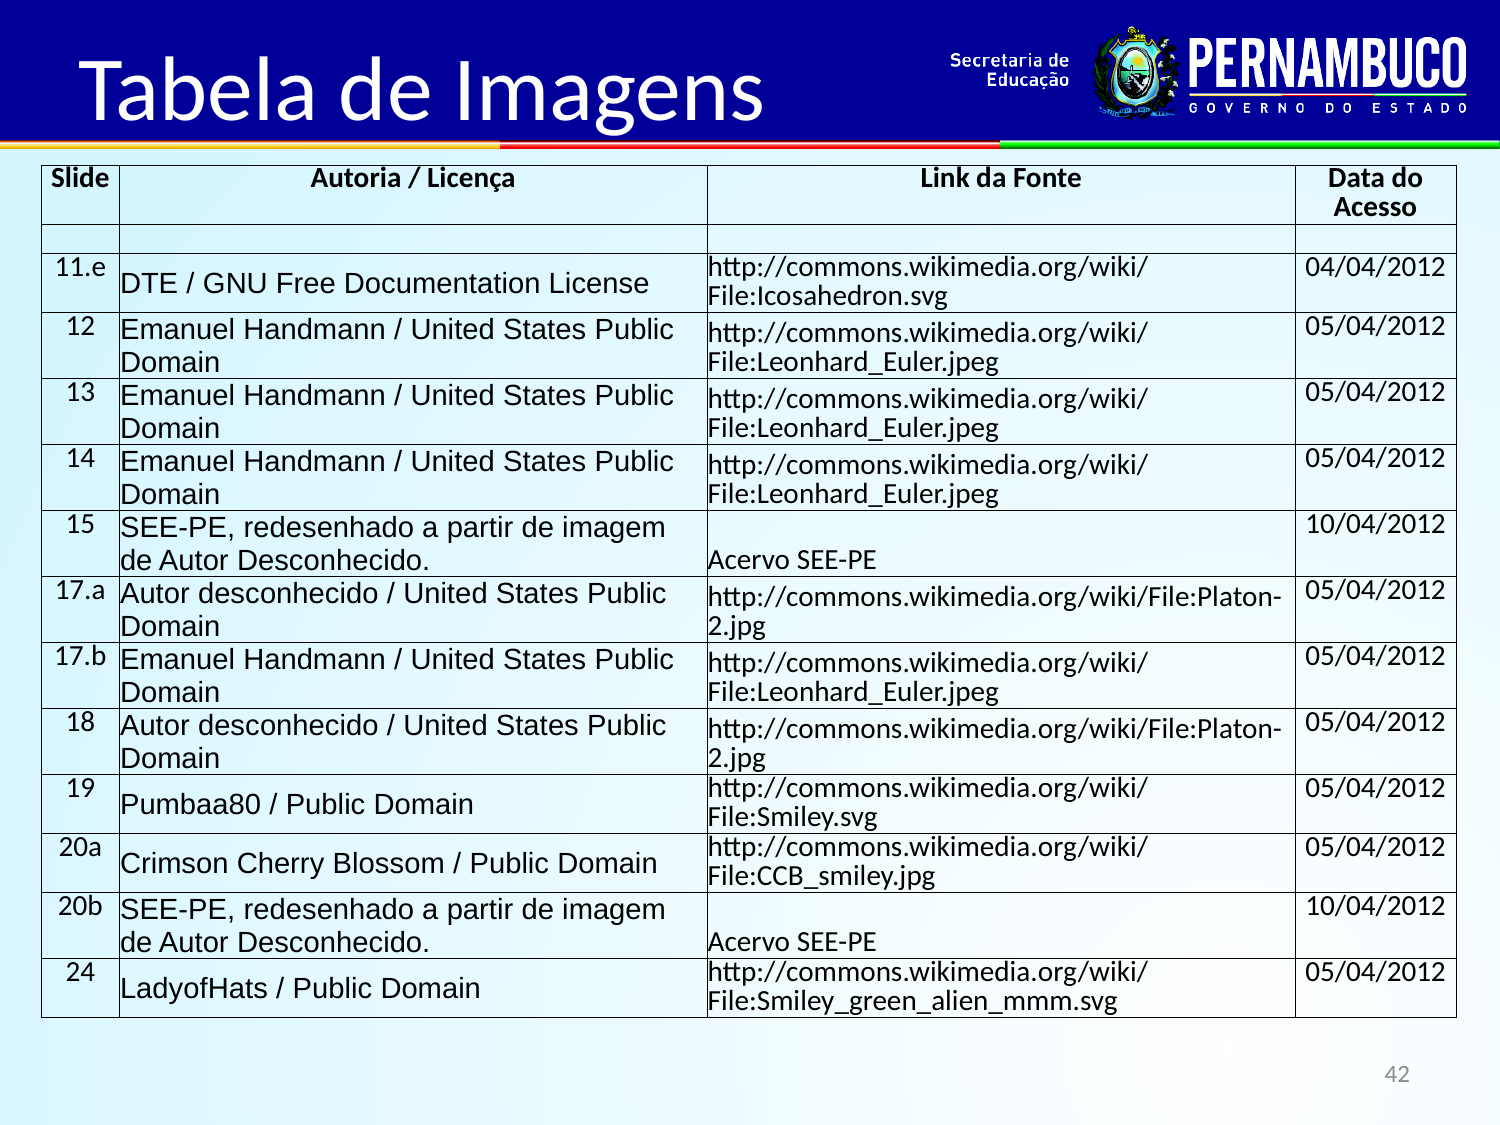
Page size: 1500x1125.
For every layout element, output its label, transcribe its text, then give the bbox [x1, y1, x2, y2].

table_cell 04/04/2012 [1296, 254, 1456, 312]
table_cell 18 [42, 709, 119, 774]
table_cell Emanuel Handmann / United States Public Domain [120, 643, 707, 708]
text_box Tabela de Imagens [63, 21, 963, 114]
table_header Slide [42, 166, 119, 224]
table_cell Emanuel Handmann / United States Public Domain [120, 379, 707, 444]
table_cell 05/04/2012 [1296, 775, 1456, 833]
table_cell 20a [42, 834, 119, 892]
table_cell http://commons.wikimedia.org/wiki/File:Leonhard_Euler.jpeg [708, 379, 1295, 444]
table_cell 05/04/2012 [1296, 313, 1456, 378]
table_header Link da Fonte [708, 166, 1295, 224]
table_cell [42, 225, 119, 253]
table_cell Pumbaa80 / Public Domain [120, 775, 707, 833]
table_cell http://commons.wikimedia.org/wiki/File:Icosahedron.svg [708, 254, 1295, 312]
table_cell Autor desconhecido / United States Public Domain [120, 577, 707, 642]
table_cell 10/04/2012 [1296, 893, 1456, 958]
table_cell LadyofHats / Public Domain [120, 959, 707, 1017]
table_cell http://commons.wikimedia.org/wiki/File:Smiley_green_alien_mmm.svg [708, 959, 1295, 1017]
table_cell 13 [42, 379, 119, 444]
table_cell Acervo SEE-PE [708, 511, 1295, 576]
table_cell http://commons.wikimedia.org/wiki/File:Leonhard_Euler.jpeg [708, 445, 1295, 510]
table_cell Crimson Cherry Blossom / Public Domain [120, 834, 707, 892]
table_cell 14 [42, 445, 119, 510]
table_cell [1296, 225, 1456, 253]
table_cell http://commons.wikimedia.org/wiki/File:Leonhard_Euler.jpeg [708, 313, 1295, 378]
table_cell 05/04/2012 [1296, 643, 1456, 708]
table_cell 11.e [42, 254, 119, 312]
table_cell Emanuel Handmann / United States Public Domain [120, 445, 707, 510]
table_cell SEE-PE, redesenhado a partir de imagem de Autor Desconhecido. [120, 511, 707, 576]
table_cell Autor desconhecido / United States Public Domain [120, 709, 707, 774]
table_header Autoria / Licença [120, 166, 707, 224]
table_cell [120, 225, 707, 253]
table_cell 12 [42, 313, 119, 378]
table_cell http://commons.wikimedia.org/wiki/File:Platon-2.jpg [708, 709, 1295, 774]
slide_number 42 [1074, 1042, 1425, 1103]
table_cell 19 [42, 775, 119, 833]
table_cell 05/04/2012 [1296, 577, 1456, 642]
table_cell 05/04/2012 [1296, 959, 1456, 1017]
picture [0, 0, 1500, 1125]
table_cell 17.a [42, 577, 119, 642]
table_cell 20b [42, 893, 119, 958]
table_cell DTE / GNU Free Documentation License [120, 254, 707, 312]
table_cell 05/04/2012 [1296, 709, 1456, 774]
table_cell 05/04/2012 [1296, 445, 1456, 510]
table_cell Emanuel Handmann / United States Public Domain [120, 313, 707, 378]
table_cell 05/04/2012 [1296, 834, 1456, 892]
table_cell http://commons.wikimedia.org/wiki/File:Platon-2.jpg [708, 577, 1295, 642]
table_cell 05/04/2012 [1296, 379, 1456, 444]
table_cell http://commons.wikimedia.org/wiki/File:CCB_smiley.jpg [708, 834, 1295, 892]
table_cell 24 [42, 959, 119, 1017]
table_cell http://commons.wikimedia.org/wiki/File:Smiley.svg [708, 775, 1295, 833]
table_cell [708, 225, 1295, 253]
table_cell Acervo SEE-PE [708, 893, 1295, 958]
table_cell http://commons.wikimedia.org/wiki/File:Leonhard_Euler.jpeg [708, 643, 1295, 708]
table_cell 10/04/2012 [1296, 511, 1456, 576]
table_header Data do Acesso [1296, 166, 1456, 224]
table_cell 15 [42, 511, 119, 576]
table_cell 17.b [42, 643, 119, 708]
table_cell SEE-PE, redesenhado a partir de imagem de Autor Desconhecido. [120, 893, 707, 958]
